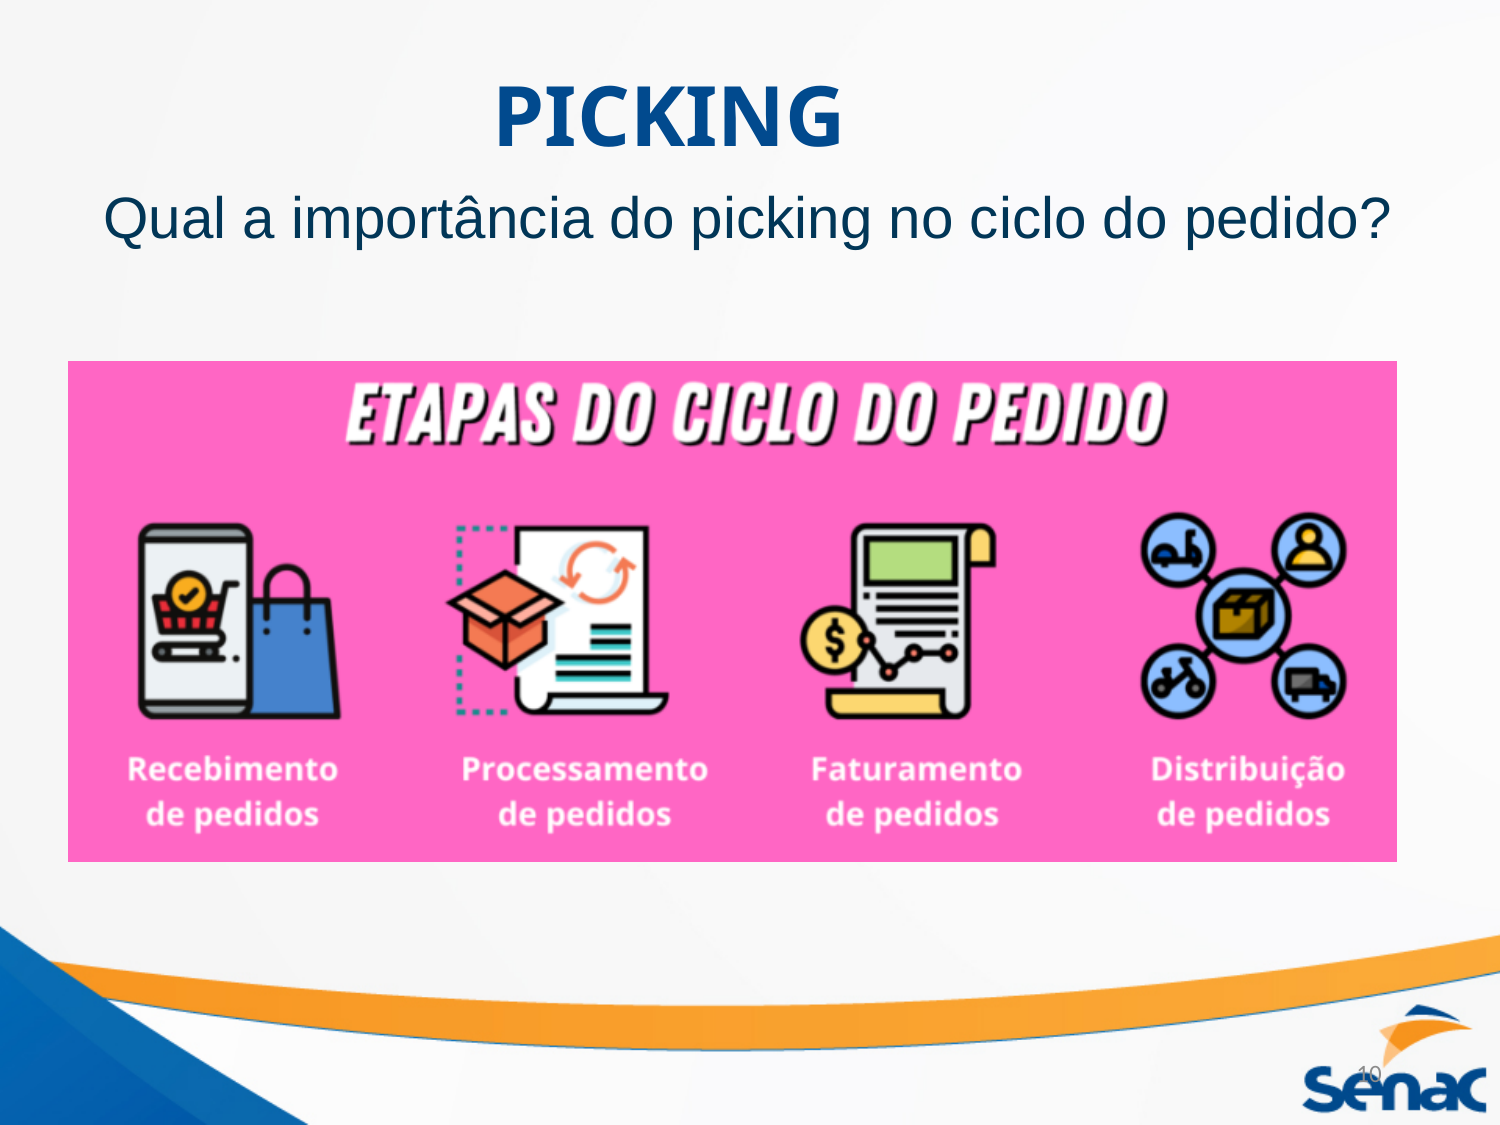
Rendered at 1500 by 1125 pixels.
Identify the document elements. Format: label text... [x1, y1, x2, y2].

slide_number 10 [1059, 1042, 1397, 1103]
picture [0, 0, 1500, 1125]
title PICKING [22, 11, 1317, 229]
text_box Qual a importância do picking no ciclo do pedido? [65, 180, 1432, 996]
